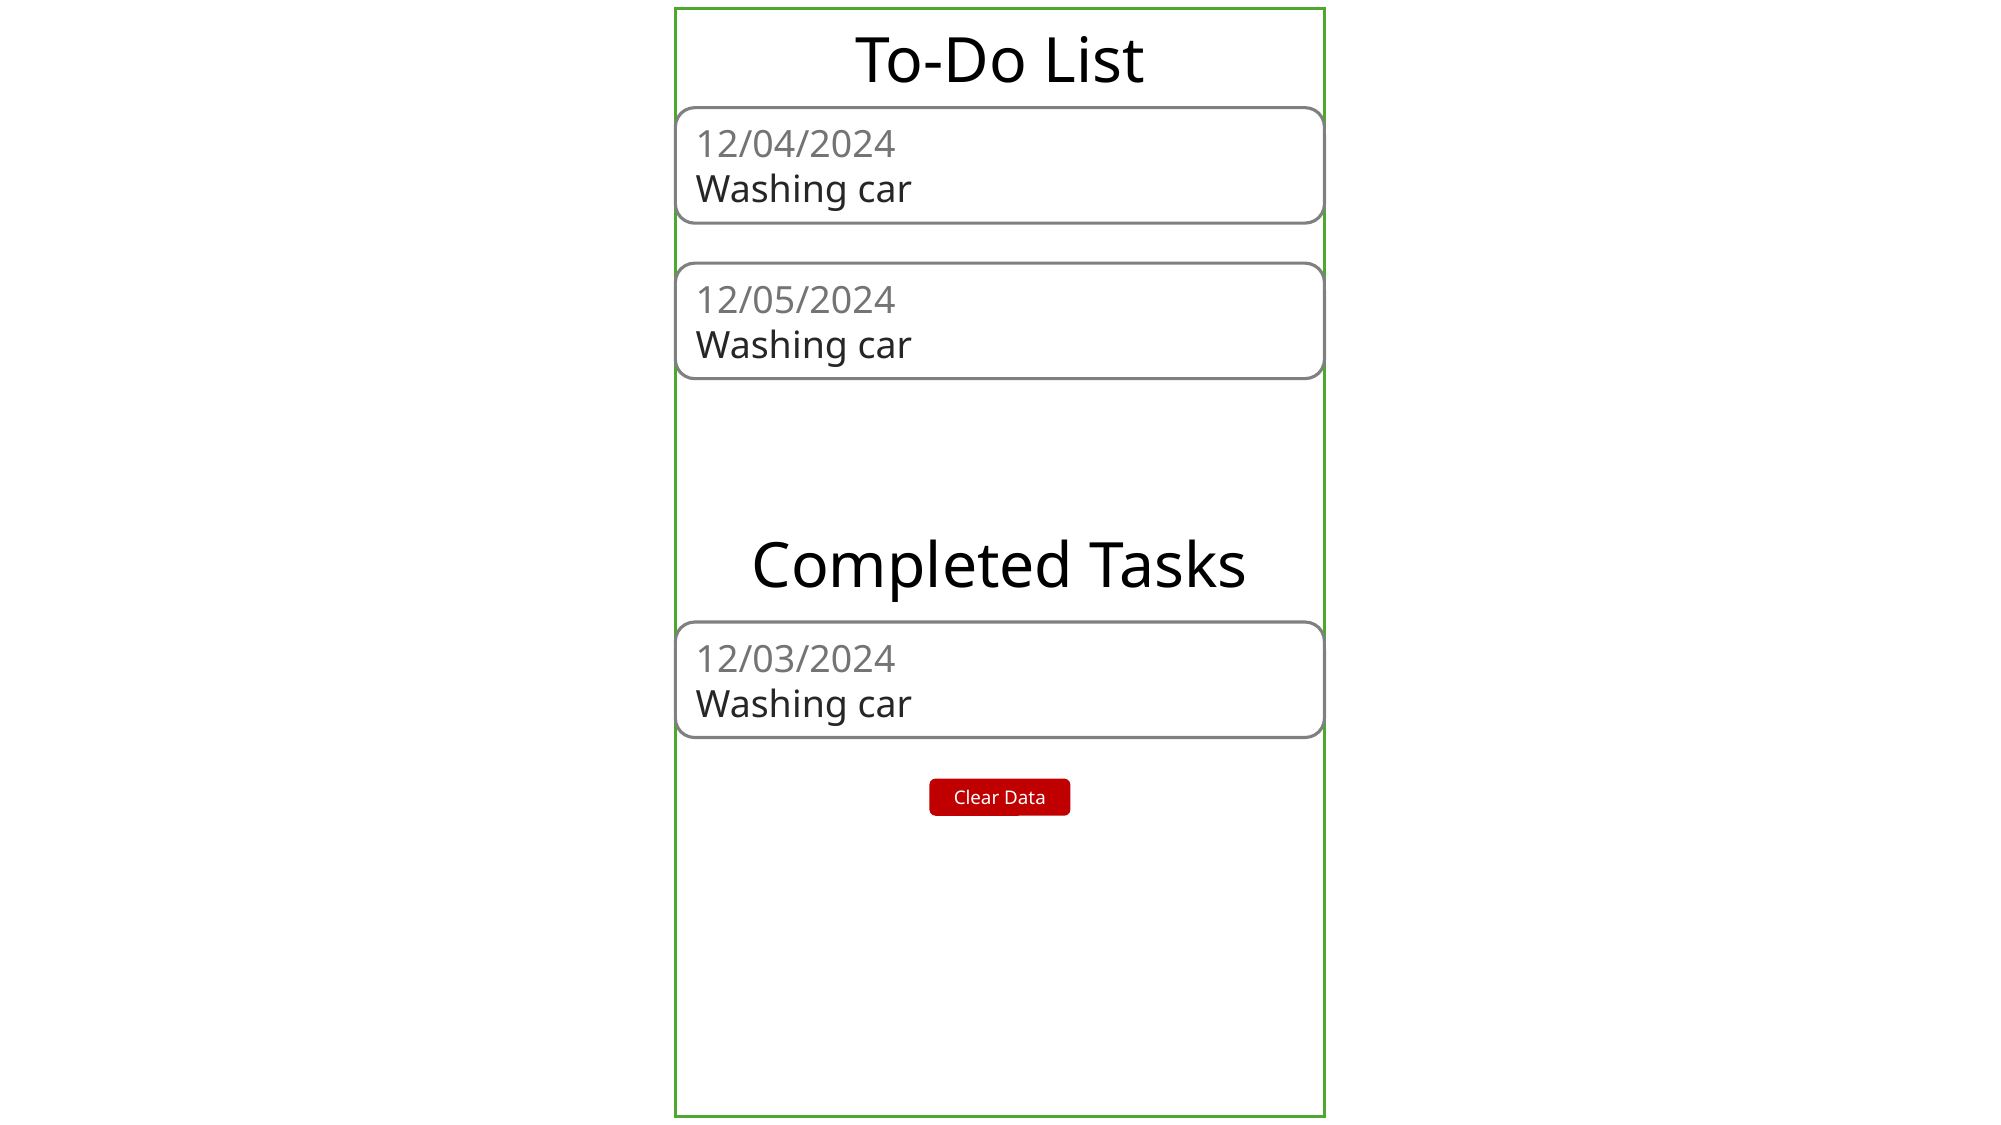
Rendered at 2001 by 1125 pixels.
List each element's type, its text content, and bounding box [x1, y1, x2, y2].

text_box To-Do List [840, 12, 1160, 103]
text_box Clear Data [927, 777, 1072, 818]
text_box [674, 7, 1326, 120]
text_box 12/03/2024 Washing car [673, 620, 1327, 740]
text_box [674, 725, 1326, 1118]
text_box Completed Tasks [736, 517, 1264, 607]
text_box 12/04/2024 Washing car [673, 106, 1327, 225]
text_box 12/05/2024 Washing car [673, 261, 1327, 381]
text_box [674, 211, 1326, 276]
text_box [674, 366, 1326, 635]
